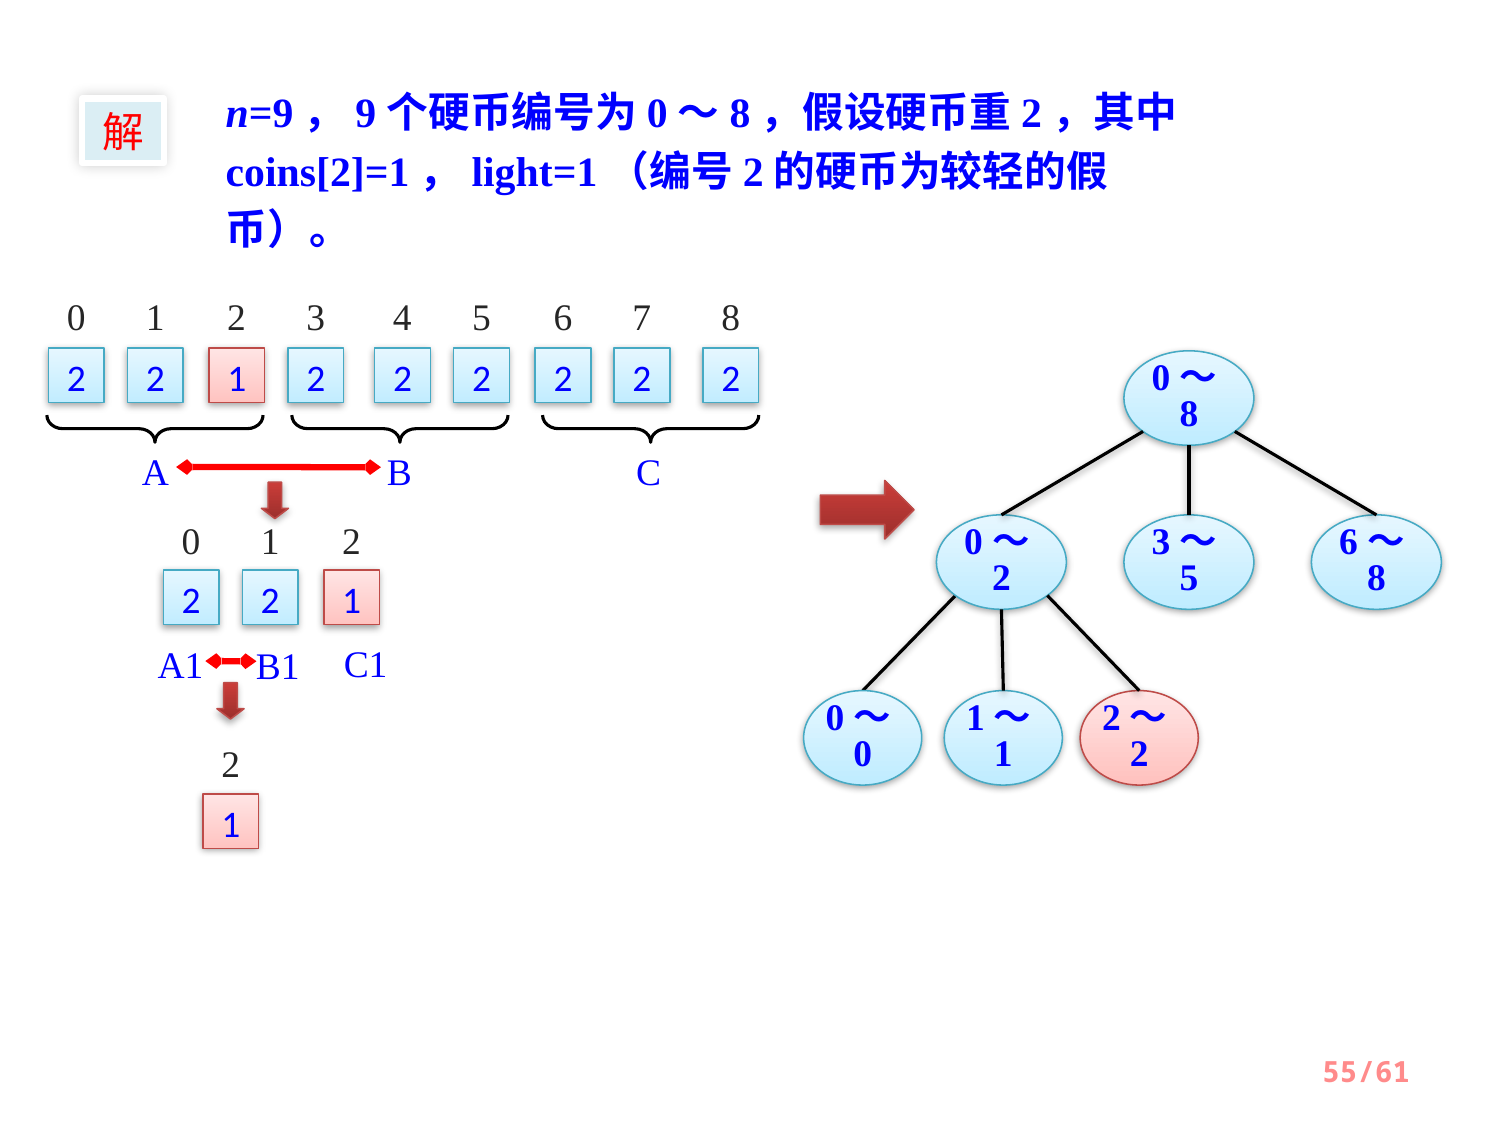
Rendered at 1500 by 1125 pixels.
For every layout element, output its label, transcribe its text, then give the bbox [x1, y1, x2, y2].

text_box 4 [374, 293, 431, 330]
text_box 0 [48, 293, 105, 330]
text_box 2 [202, 739, 259, 777]
slide_number 55/61 [1074, 1042, 1425, 1103]
text_box 2 [48, 347, 105, 403]
text_box 1 [323, 569, 380, 625]
text_box 2 [287, 347, 344, 403]
text_box C1 [334, 639, 397, 682]
text_box C [627, 448, 670, 487]
text_box [176, 461, 381, 473]
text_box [803, 350, 1442, 786]
text_box 2 [613, 347, 671, 403]
text_box [216, 681, 245, 720]
text_box 7 [614, 292, 670, 330]
text_box 5 [453, 292, 510, 330]
text_box A1 [150, 641, 211, 682]
text_box 1 [202, 793, 259, 849]
text_box 2 [127, 347, 184, 403]
text_box [260, 481, 290, 520]
text_box 2 [242, 569, 299, 625]
text_box 2 [453, 347, 510, 403]
text_box A [134, 448, 177, 487]
text_box 2 [208, 293, 265, 330]
text_box 6 [534, 293, 591, 330]
text_box [291, 415, 509, 443]
text_box 2 [374, 347, 431, 403]
text_box 3 [287, 292, 344, 330]
text_box [46, 415, 264, 443]
text_box 1 [208, 347, 265, 403]
text_box [542, 415, 759, 443]
text_box 8 [702, 292, 759, 330]
text_box 2 [702, 347, 759, 403]
text_box n=9，9个硬币编号为0～8，假设硬币重2，其中coins[2]=1，light=1（编号2的硬币为较轻的假币）。 [210, 70, 1219, 261]
text_box 2 [323, 517, 380, 554]
text_box 1 [242, 517, 298, 554]
text_box 0 [163, 517, 219, 554]
text_box 1 [127, 292, 184, 330]
text_box B [377, 448, 421, 487]
text_box 解 [79, 95, 167, 166]
text_box B1 [252, 641, 304, 693]
text_box 2 [534, 347, 592, 403]
text_box 2 [163, 569, 220, 625]
